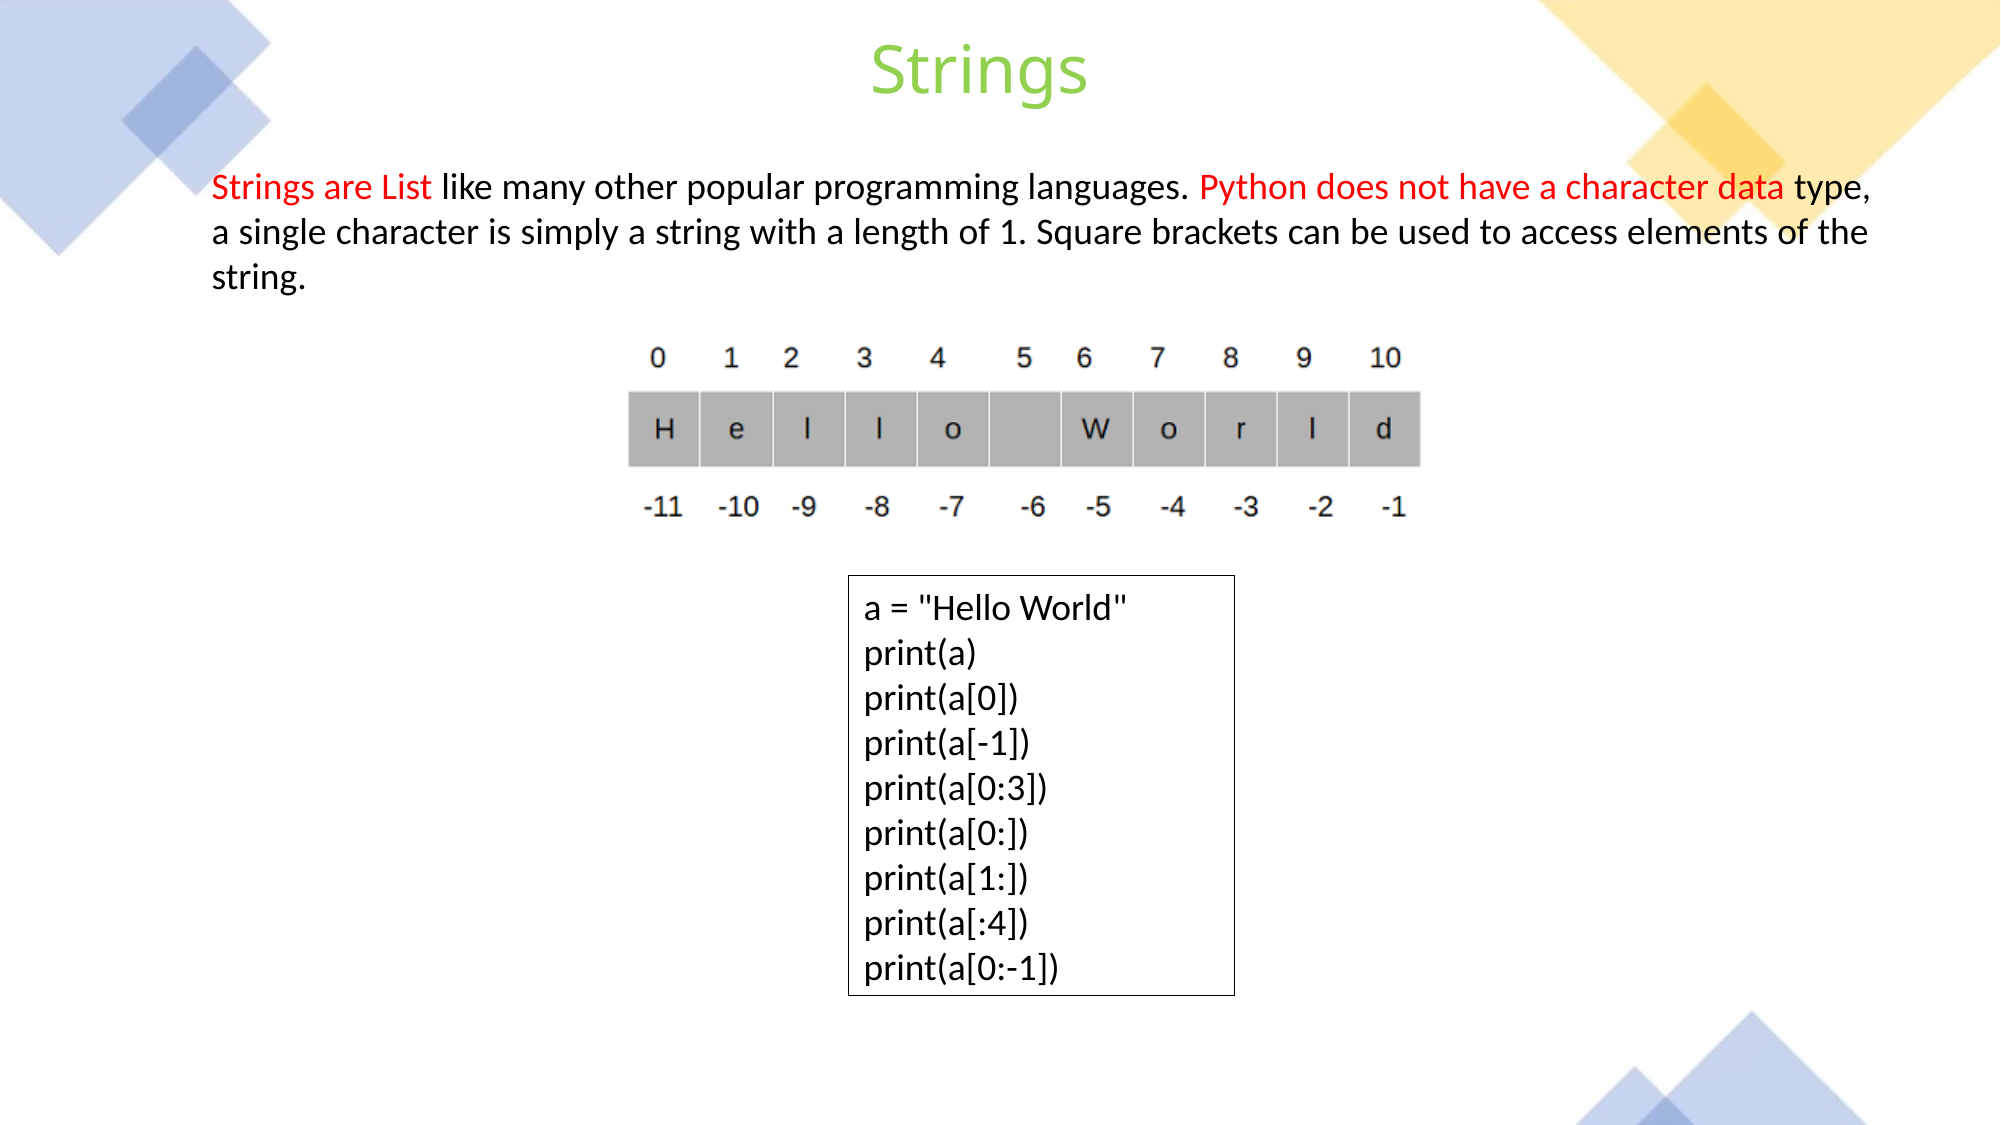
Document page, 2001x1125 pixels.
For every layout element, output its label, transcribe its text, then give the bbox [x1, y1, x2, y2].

text_box a = "Hello World" print(a) print(a[0]) print(a[-1]) print(a[0:3]) print(a[0:]) print(a[1:]) print(a[:4]) print(a[0:-1]) [848, 575, 1235, 996]
text_box Strings are List like many other popular programming languages. Python does not have a character data type, a single character is simply a string with a length of 1. Square brackets can be used to access elements of the string. [196, 154, 1886, 305]
picture [0, 0, 2001, 1125]
text_box Strings [817, 14, 1180, 115]
